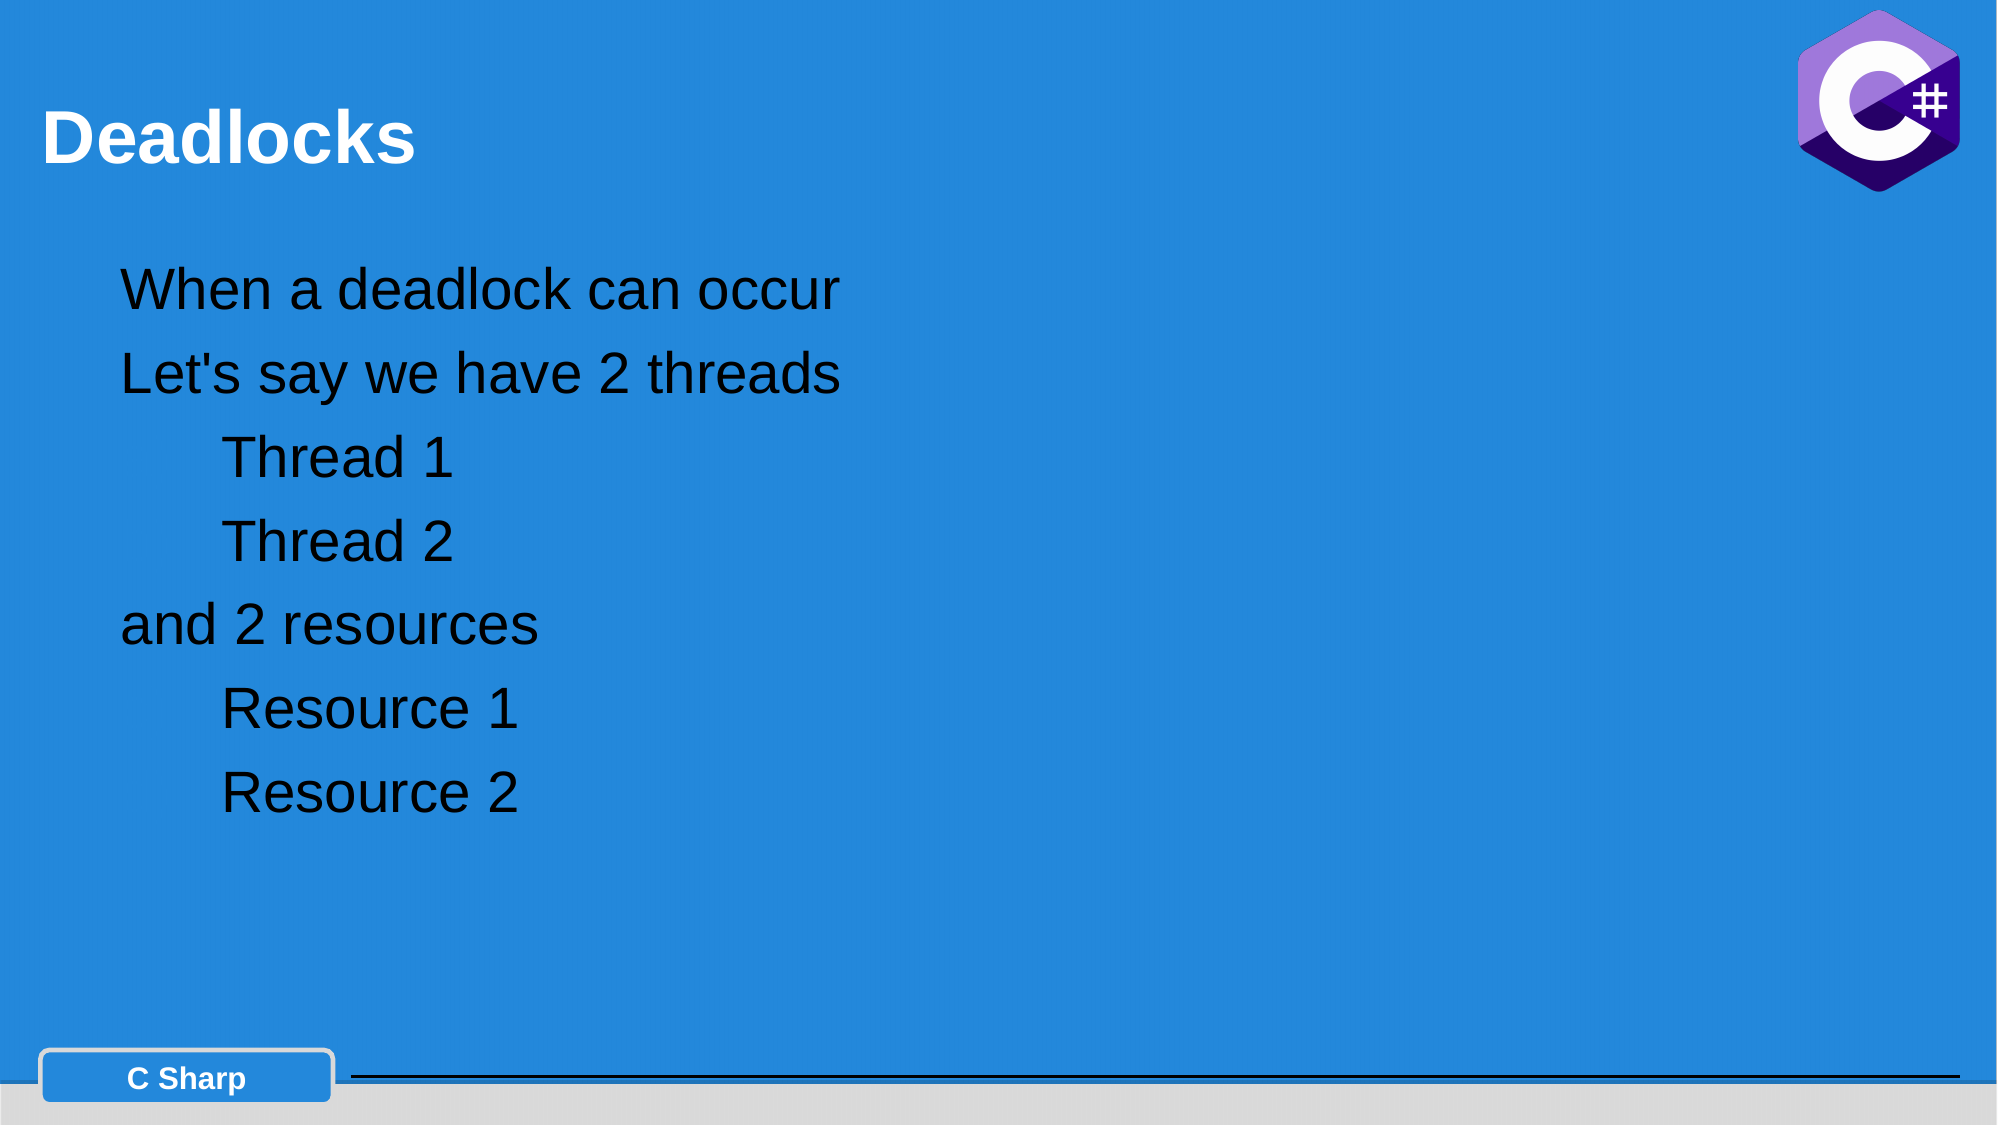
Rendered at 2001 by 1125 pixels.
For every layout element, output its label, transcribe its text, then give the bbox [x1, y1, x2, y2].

title Deadlocks [26, 32, 1694, 188]
list When a deadlock can occur Let's say we have 2 threads Thread 1 Thread 2 and 2 resources Resource 1 Resource 2 [105, 252, 1872, 1013]
picture [0, 0, 2001, 1125]
